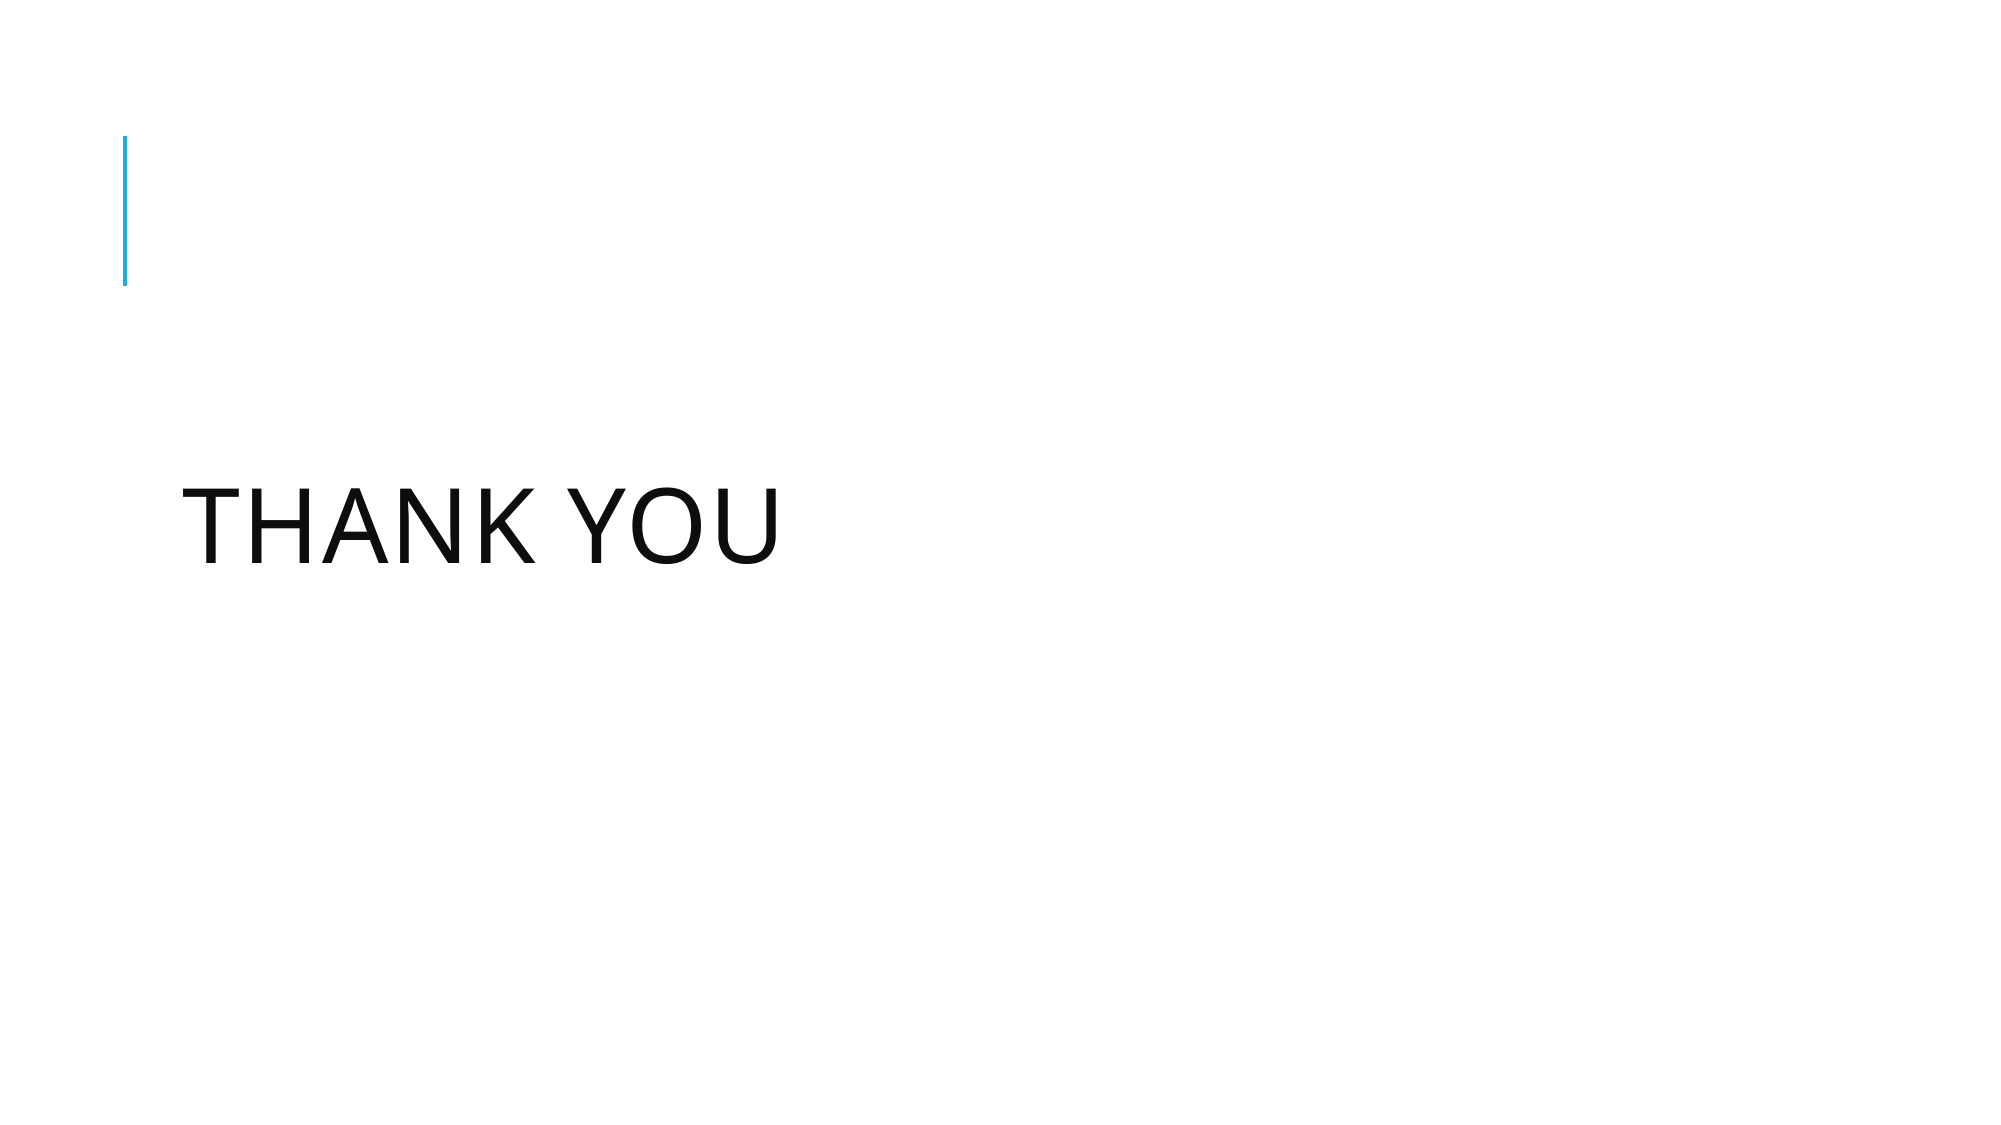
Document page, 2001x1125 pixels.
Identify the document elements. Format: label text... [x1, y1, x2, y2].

title Thank YOu [168, 96, 1763, 972]
